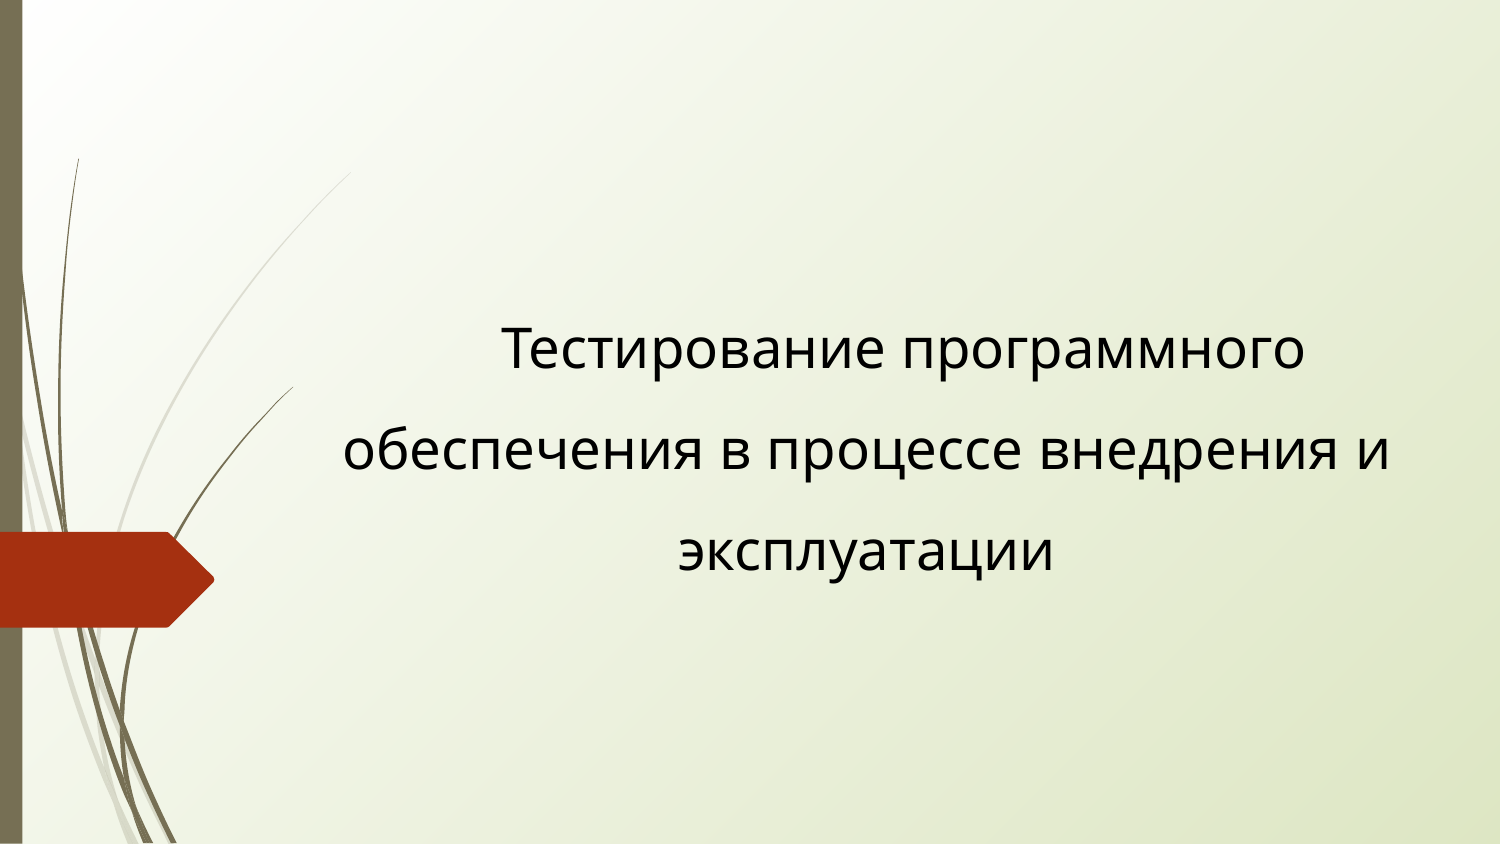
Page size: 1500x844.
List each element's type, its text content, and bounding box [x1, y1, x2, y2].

title Тестирование программного обеспечения в процессе внедрения и эксплуатации [318, 309, 1416, 588]
